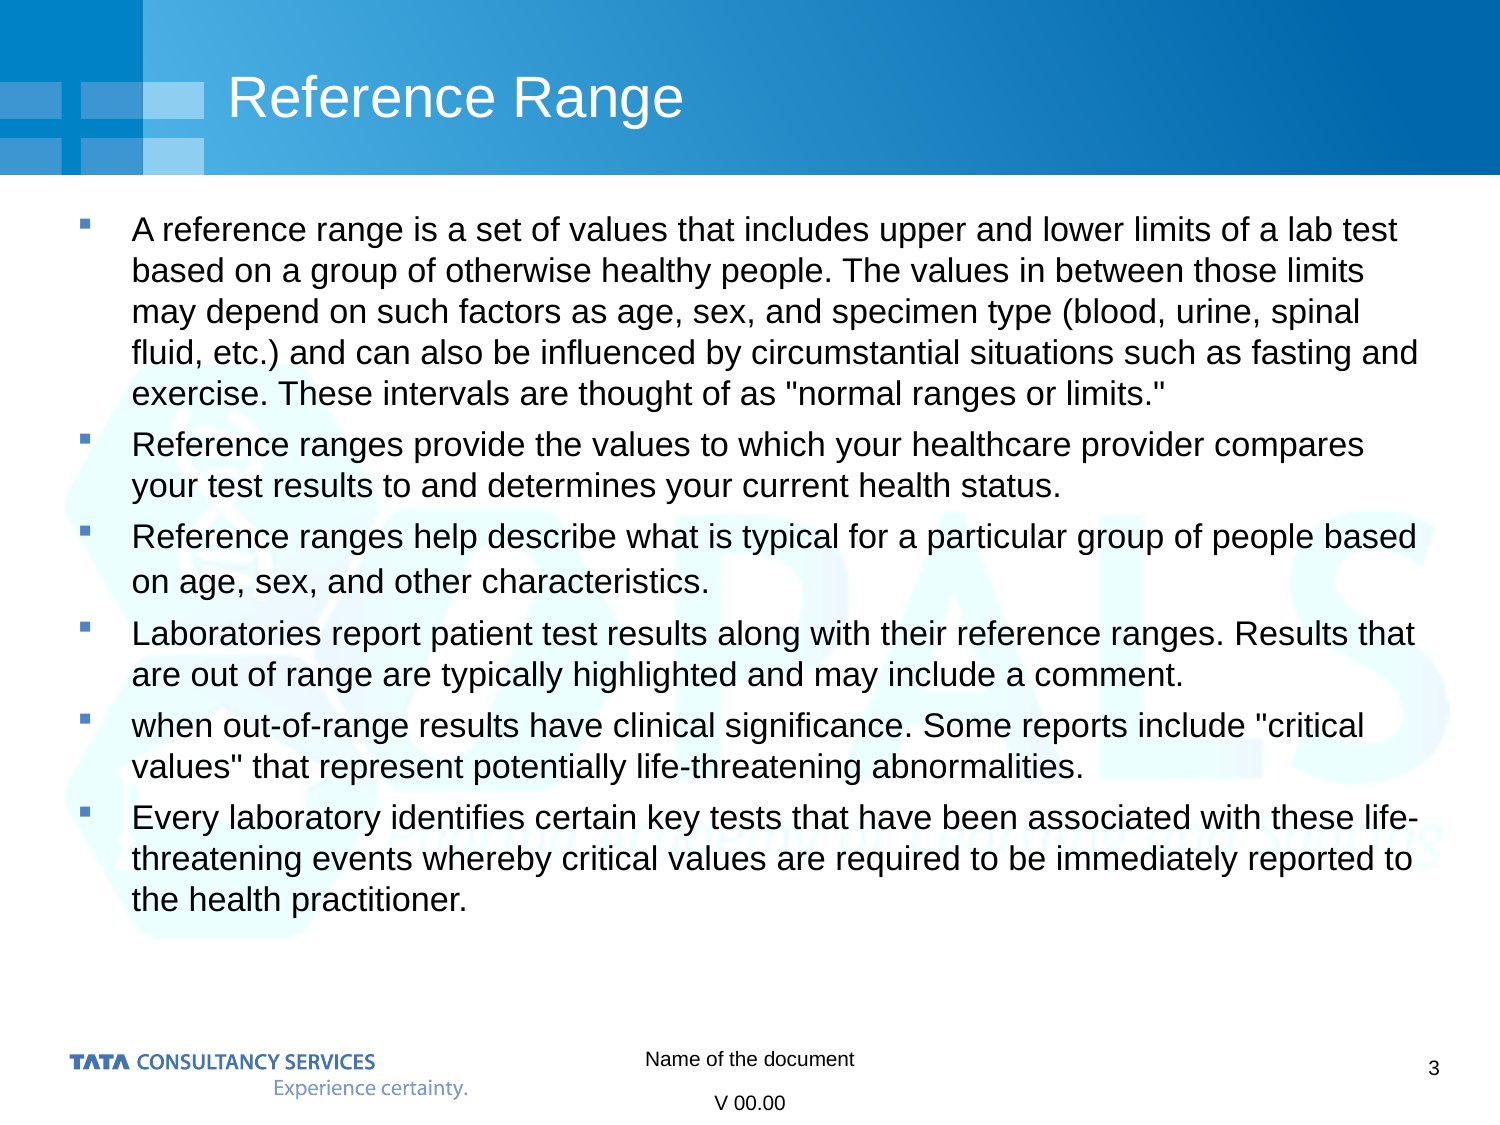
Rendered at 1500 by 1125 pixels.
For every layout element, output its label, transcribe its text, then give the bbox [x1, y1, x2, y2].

list A reference range is a set of values that includes upper and lower limits of a lab test based on a group of otherwise healthy people. The values in between those limits may depend on such factors as age, sex, and specimen type (blood, urine, spinal fluid, etc.) and can also be influenced by circumstantial situations such as fasting and exercise. These intervals are thought of as "normal ranges or limits." Reference ranges provide the values to which your healthcare provider compares your test results to and determines your current health status. Reference ranges help describe what is typical for a particular group of people based on age, sex, and other characteristics. Laboratories report patient test results along with their reference ranges. Results that are out of range are typically highlighted and may include a comment. when out-of-range results have clinical significance. Some reports include "critical values" that represent potentially life-threatening abnormalities. Every laboratory identifies certain key tests that have been associated with these life-threatening events whereby critical values are required to be immediately reported to the health practitioner. [62, 200, 1445, 943]
title Reference Range [212, 54, 1450, 135]
